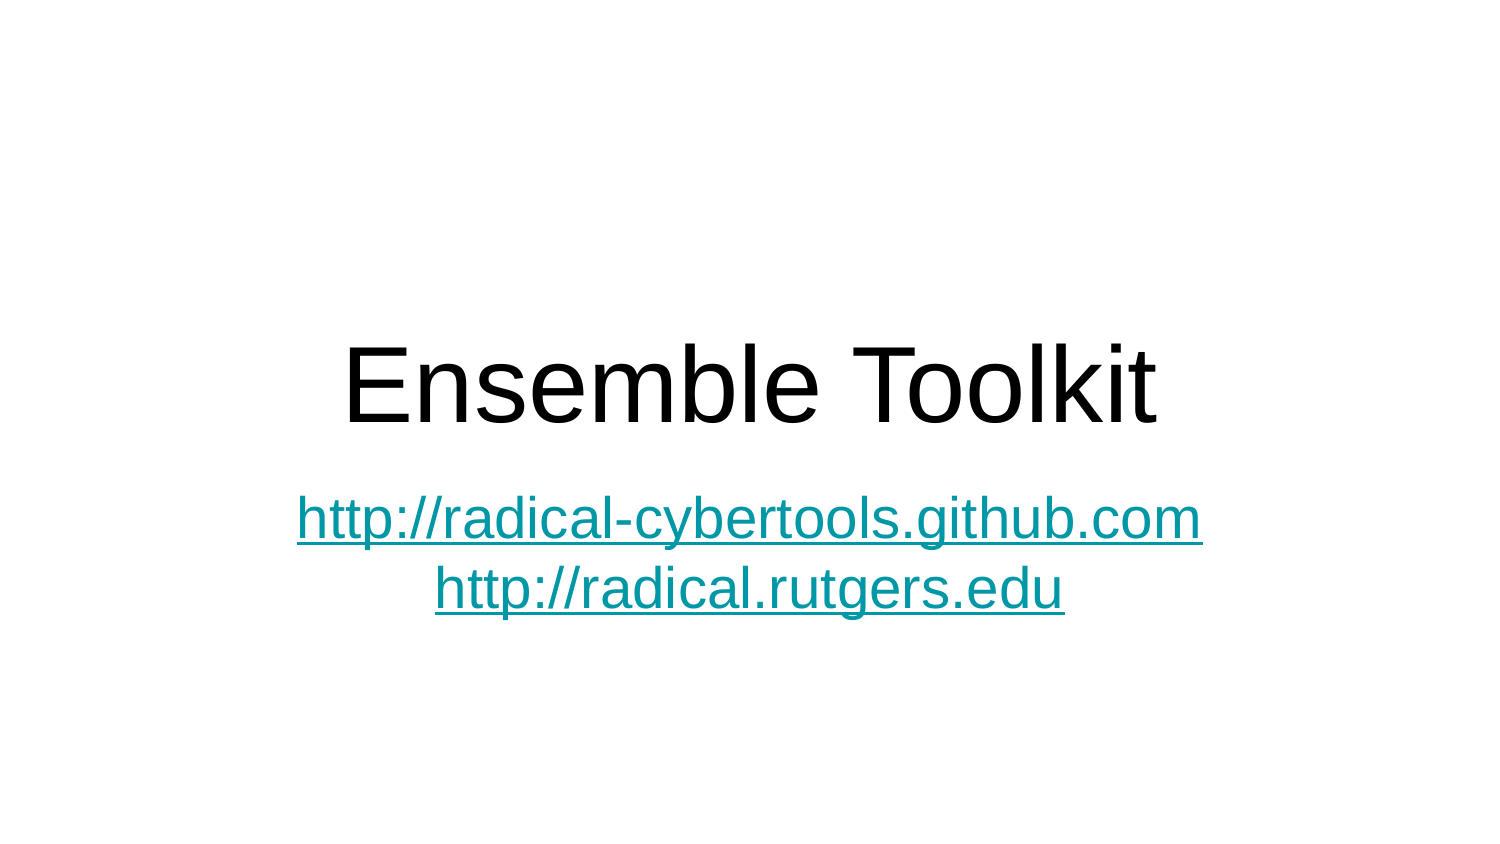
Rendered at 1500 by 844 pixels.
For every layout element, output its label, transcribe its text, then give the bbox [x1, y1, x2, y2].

title Ensemble Toolkit [51, 122, 1449, 459]
subtitle http://radical-cybertools.github.com http://radical.rutgers.edu [51, 464, 1449, 595]
